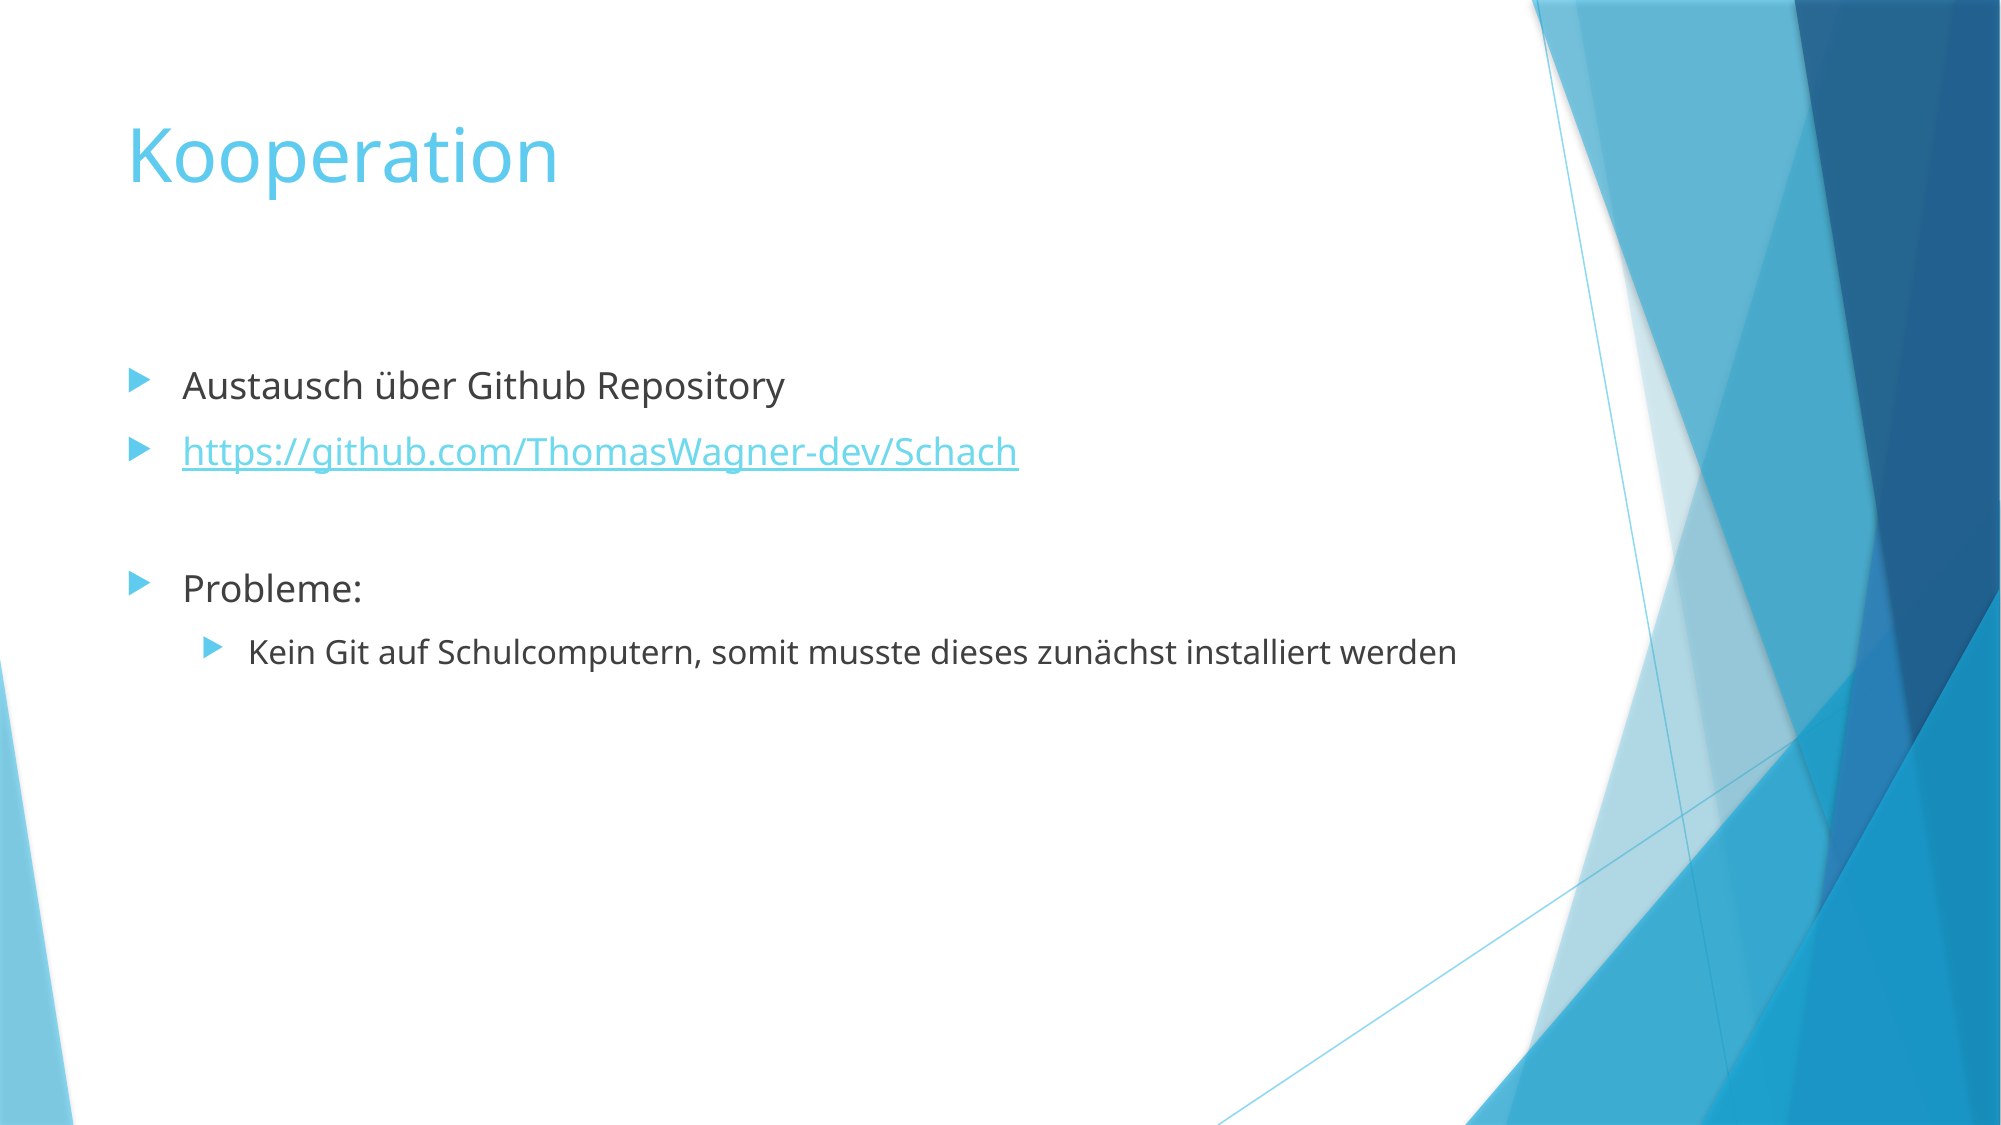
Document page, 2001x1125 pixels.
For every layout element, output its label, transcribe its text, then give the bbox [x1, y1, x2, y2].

list Austausch über Github Repository https://github.com/ThomasWagner-dev/Schach Probleme: Kein Git auf Schulcomputern, somit musste dieses zunächst installiert werden [111, 354, 1522, 992]
title Kooperation [111, 99, 1522, 317]
